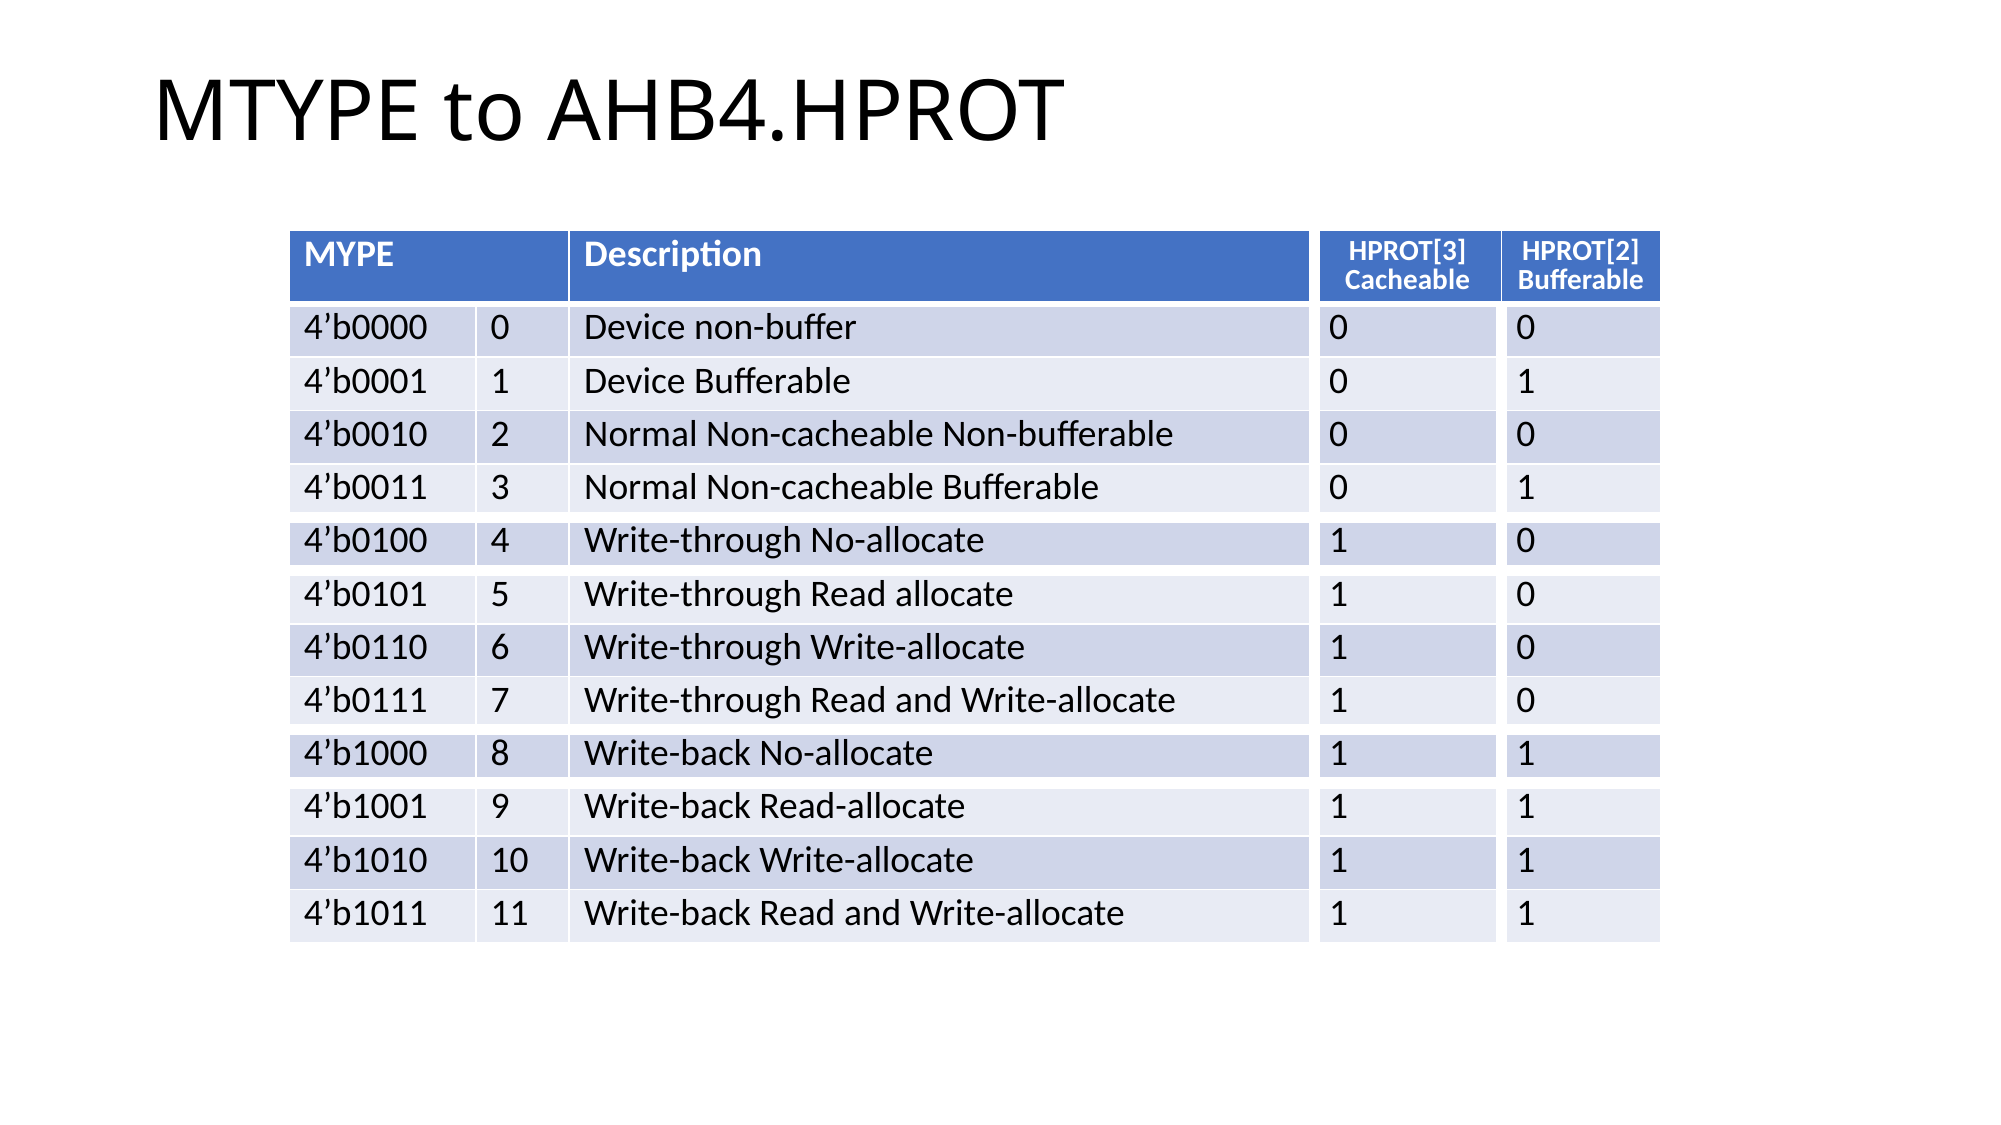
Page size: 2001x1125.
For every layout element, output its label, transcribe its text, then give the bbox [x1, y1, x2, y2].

table_cell 0 [1507, 307, 1660, 356]
table_cell 4’b1010 [290, 837, 475, 889]
table_cell 4’b1001 [290, 789, 475, 835]
table_cell 0 [1320, 465, 1496, 512]
table_cell 4’b0011 [290, 465, 475, 512]
table_header HPROT[3] Cacheable [1320, 231, 1501, 301]
table_cell 0 [477, 307, 568, 356]
table_cell Write-back No-allocate [570, 735, 1309, 777]
table_cell Write-through Read and Write-allocate [570, 677, 1309, 724]
table_cell 4’b0110 [290, 625, 475, 676]
table_cell 4’b0101 [290, 576, 475, 623]
table_cell 4’b0010 [290, 411, 475, 463]
table_cell 1 [1320, 789, 1496, 835]
table_cell 3 [477, 465, 568, 512]
table_cell 9 [477, 789, 568, 835]
table_cell 6 [477, 625, 568, 676]
table_cell Normal Non-cacheable Non-bufferable [570, 411, 1309, 463]
table_cell 7 [477, 677, 568, 724]
table_cell 0 [1507, 411, 1660, 463]
table_cell 1 [1320, 576, 1496, 623]
table_cell 1 [1320, 890, 1496, 942]
table_header MYPE [290, 231, 568, 301]
table_cell 0 [1320, 307, 1496, 356]
table_cell 0 [1320, 358, 1496, 410]
table_cell 1 [477, 358, 568, 410]
table_cell Write-through Read allocate [570, 576, 1309, 623]
table_cell Device Bufferable [570, 358, 1309, 410]
table_cell 4’b0000 [290, 307, 475, 356]
table_cell 1 [1507, 837, 1660, 889]
table_cell 1 [1507, 358, 1660, 410]
table_cell 4’b1011 [290, 890, 475, 942]
table_cell 10 [477, 837, 568, 889]
table_cell 1 [1320, 625, 1496, 676]
table_cell 0 [1507, 576, 1660, 623]
table_header HPROT[2] Bufferable [1502, 231, 1660, 301]
table_cell 1 [1507, 890, 1660, 942]
table_cell 4’b0001 [290, 358, 475, 410]
table_cell 11 [477, 890, 568, 942]
table_cell 0 [1507, 677, 1660, 724]
table_cell 0 [1507, 625, 1660, 676]
table_cell 4’b0100 [290, 523, 475, 565]
table_cell Write-through No-allocate [570, 523, 1309, 565]
table_cell 1 [1320, 837, 1496, 889]
table_cell 8 [477, 735, 568, 777]
table_cell Write-back Read-allocate [570, 789, 1309, 835]
table_cell 1 [1507, 789, 1660, 835]
table_cell 1 [1507, 735, 1660, 777]
table_cell Write-through Write-allocate [570, 625, 1309, 676]
table_cell 2 [477, 411, 568, 463]
table_cell 4’b1000 [290, 735, 475, 777]
table_cell 0 [1320, 411, 1496, 463]
table_cell 4’b0111 [290, 677, 475, 724]
table_cell 1 [1320, 523, 1496, 565]
table_cell Write-back Write-allocate [570, 837, 1309, 889]
table_cell 4 [477, 523, 568, 565]
table_cell Write-back Read and Write-allocate [570, 890, 1309, 942]
table_cell 1 [1320, 735, 1496, 777]
table_cell 5 [477, 576, 568, 623]
table_cell 1 [1507, 465, 1660, 512]
table_cell 1 [1320, 677, 1496, 724]
title MTYPE to AHB4.HPROT [137, 59, 1863, 167]
table_cell Device non-buffer [570, 307, 1309, 356]
table_cell Normal Non-cacheable Bufferable [570, 465, 1309, 512]
table_cell 0 [1507, 523, 1660, 565]
table_header Description [570, 231, 1309, 301]
